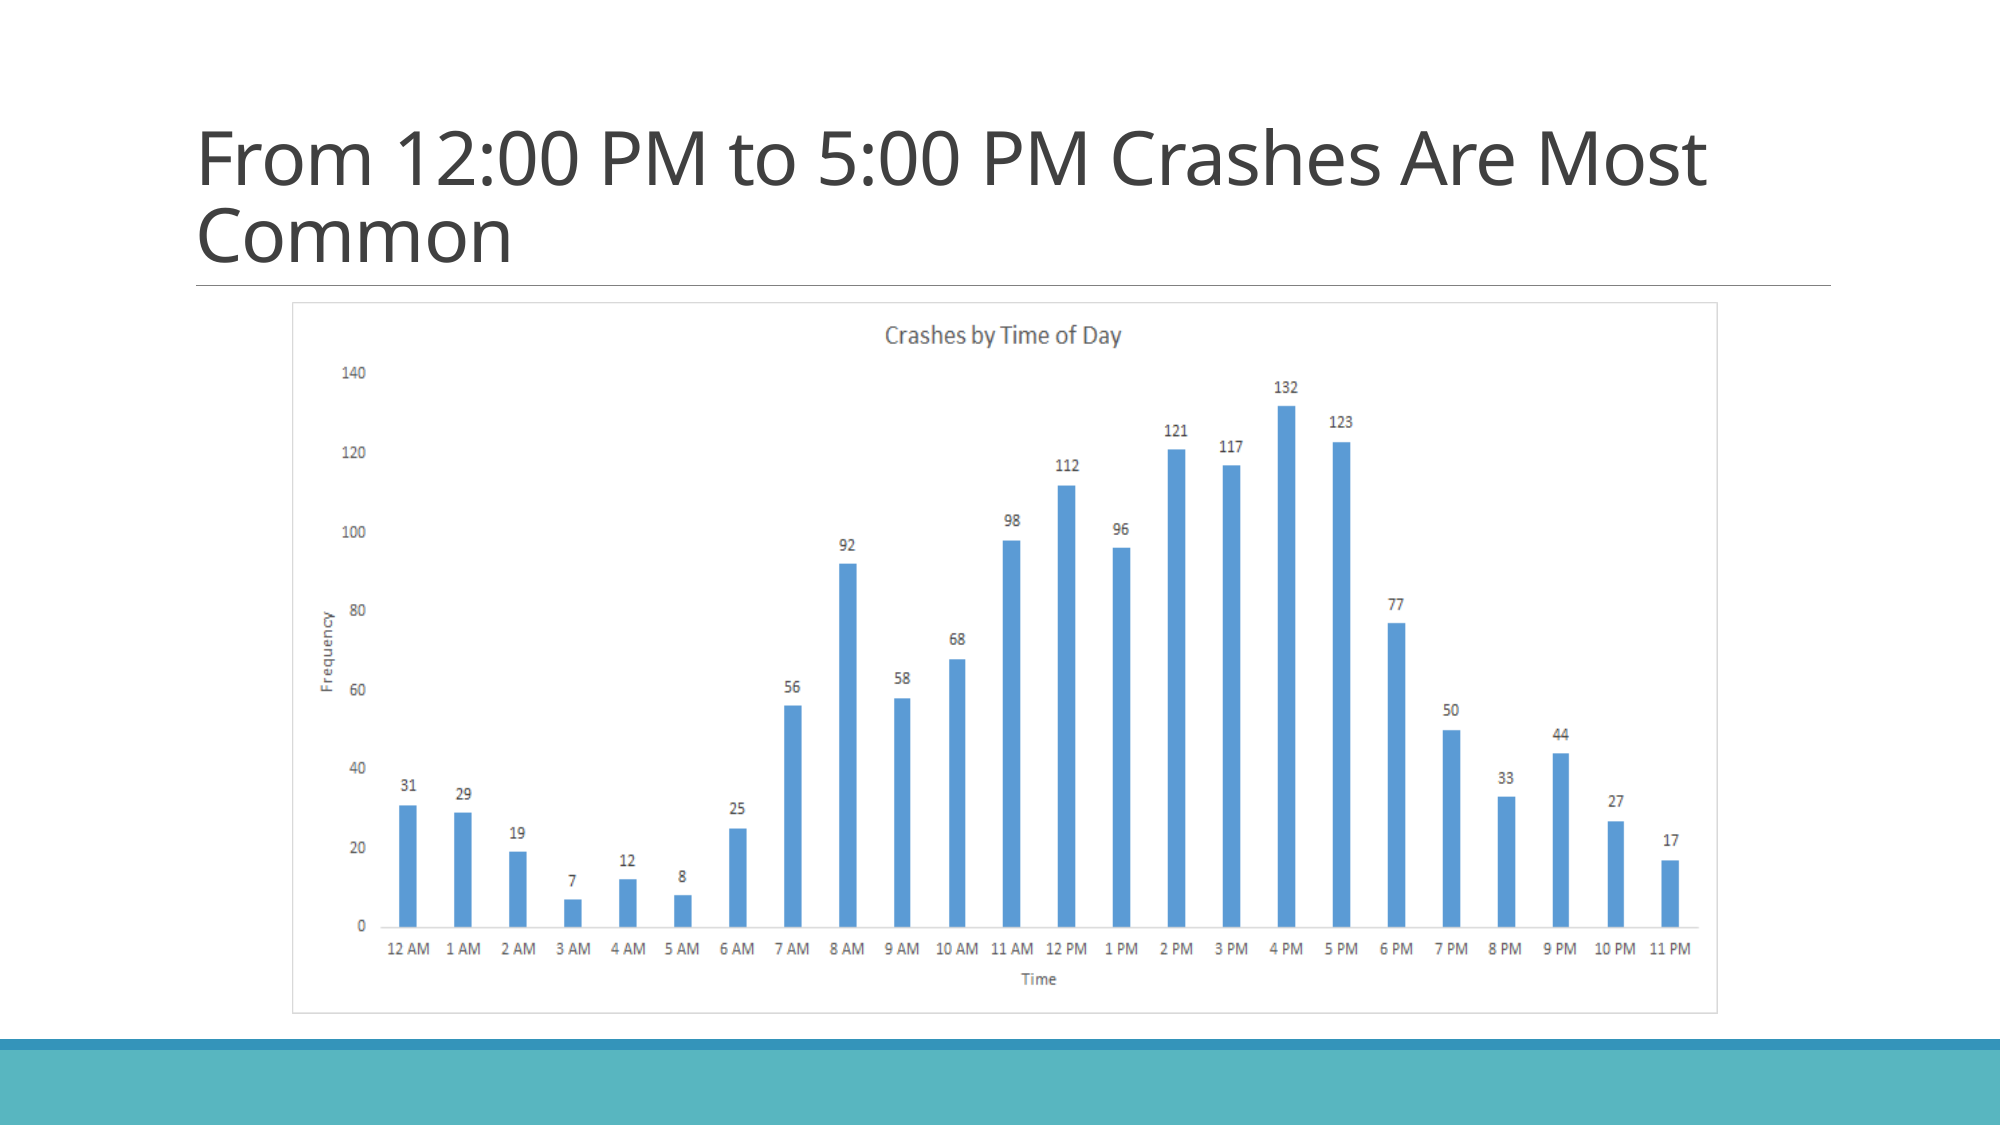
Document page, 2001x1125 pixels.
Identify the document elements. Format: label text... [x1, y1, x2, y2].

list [291, 302, 1719, 1014]
title From 12:00 PM to 5:00 PM Crashes Are Most Common [180, 47, 1830, 285]
